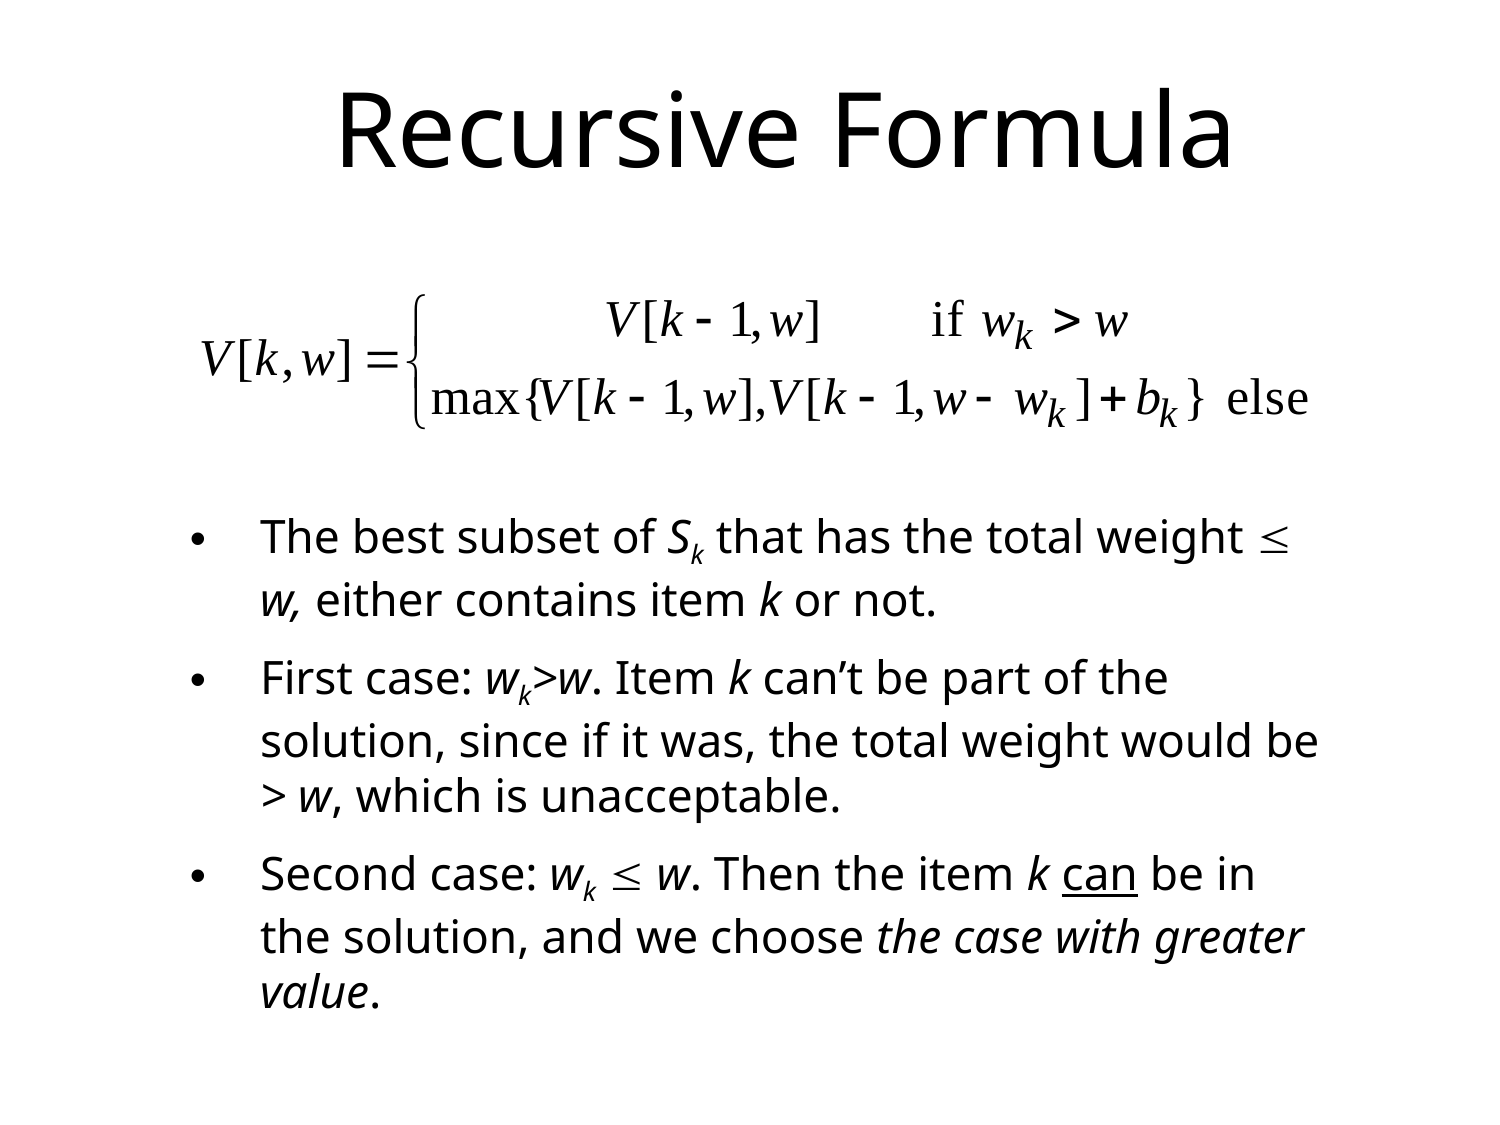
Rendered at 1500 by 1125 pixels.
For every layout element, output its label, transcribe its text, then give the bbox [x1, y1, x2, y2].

title Recursive Formula [297, 43, 1273, 225]
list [199, 287, 1313, 438]
list The best subset of Sk that has the total weight  w, either contains item k or not. First case: wk>w. Item k can’t be part of the solution, since if it was, the total weight would be > w, which is unacceptable. Second case: wk  w. Then the item k can be in the solution, and we choose the case with greater value. [174, 500, 1350, 1025]
